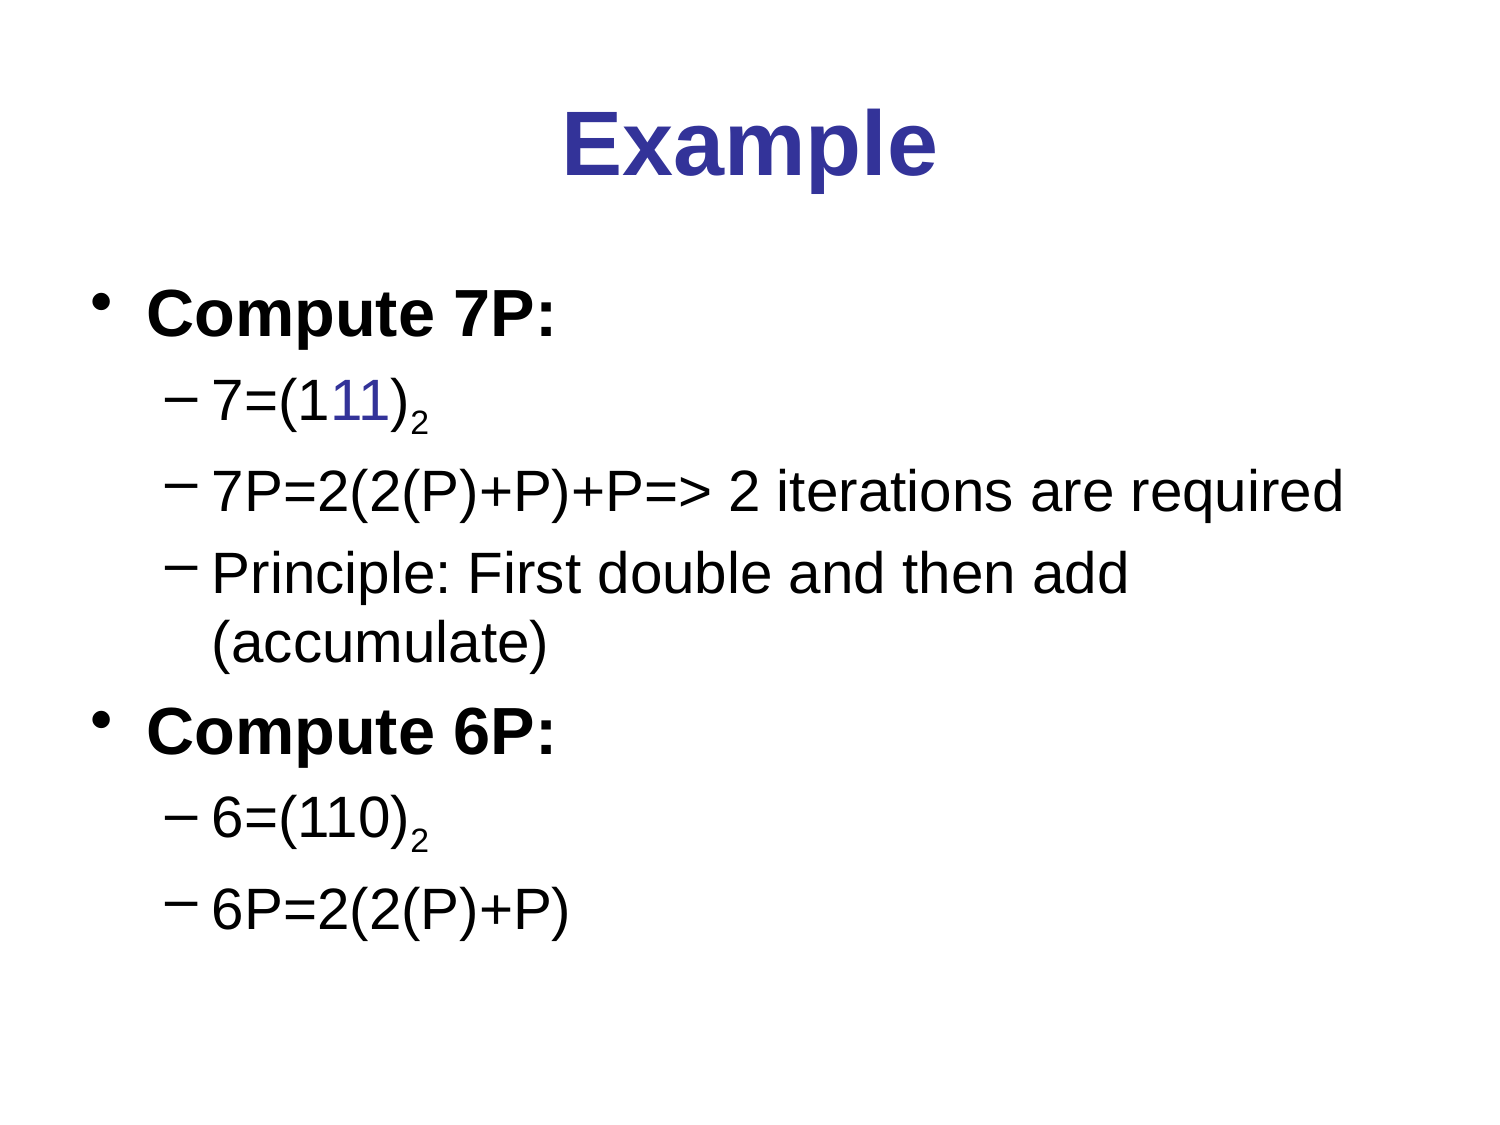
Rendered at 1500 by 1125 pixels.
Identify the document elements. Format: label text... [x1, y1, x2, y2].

list Compute 7P: 7=(111)2 7P=2(2(P)+P)+P=> 2 iterations are required Principle: First double and then add (accumulate) Compute 6P: 6=(110)2 6P=2(2(P)+P) [74, 262, 1426, 1006]
title Example [74, 44, 1426, 233]
